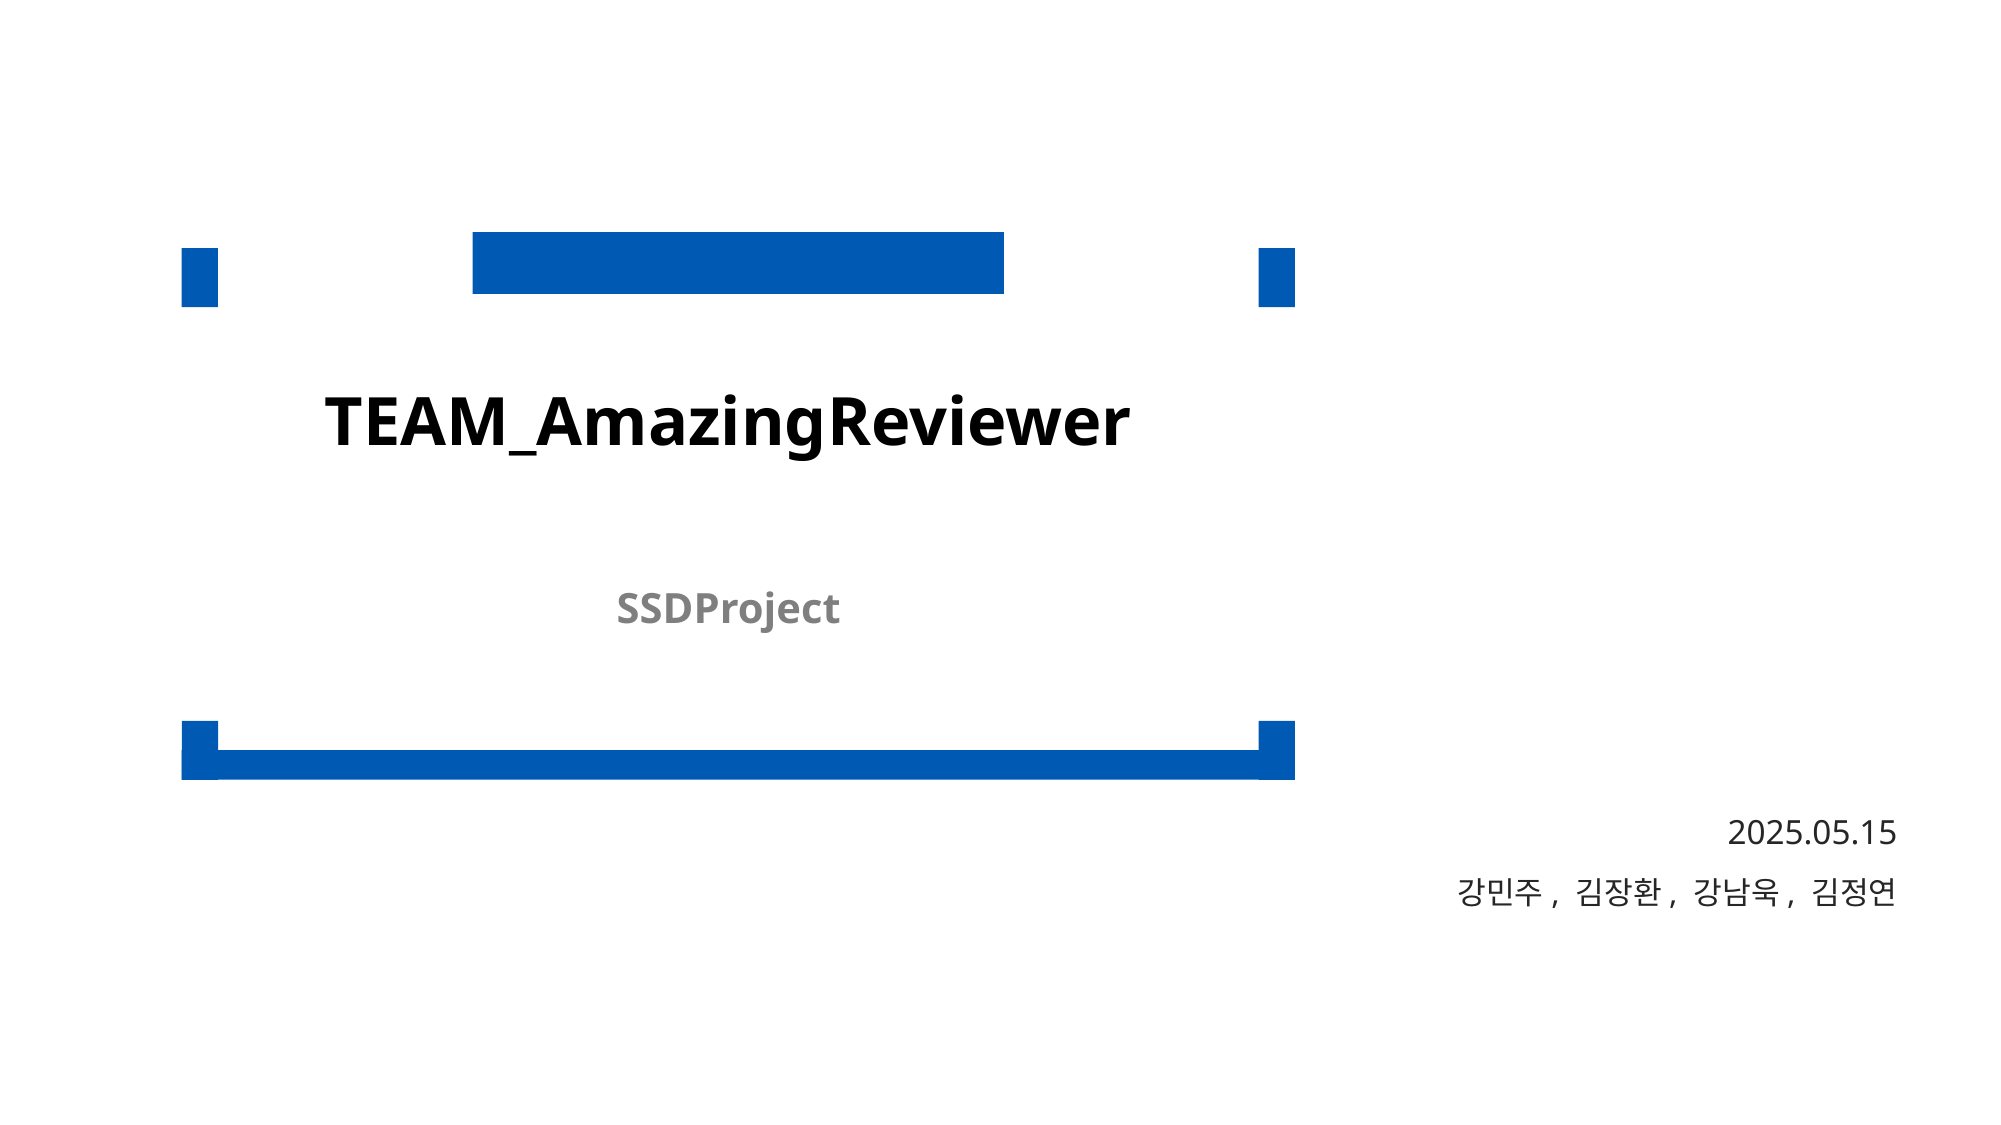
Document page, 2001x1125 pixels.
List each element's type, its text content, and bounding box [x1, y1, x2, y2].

list TEAM_AmazingReviewer [218, 320, 1255, 528]
list 2025.05.15 [1258, 808, 1913, 870]
list SSDProject [218, 550, 1255, 669]
list 강민주, 김장환, 강남욱, 김정연 [1258, 870, 1913, 1016]
